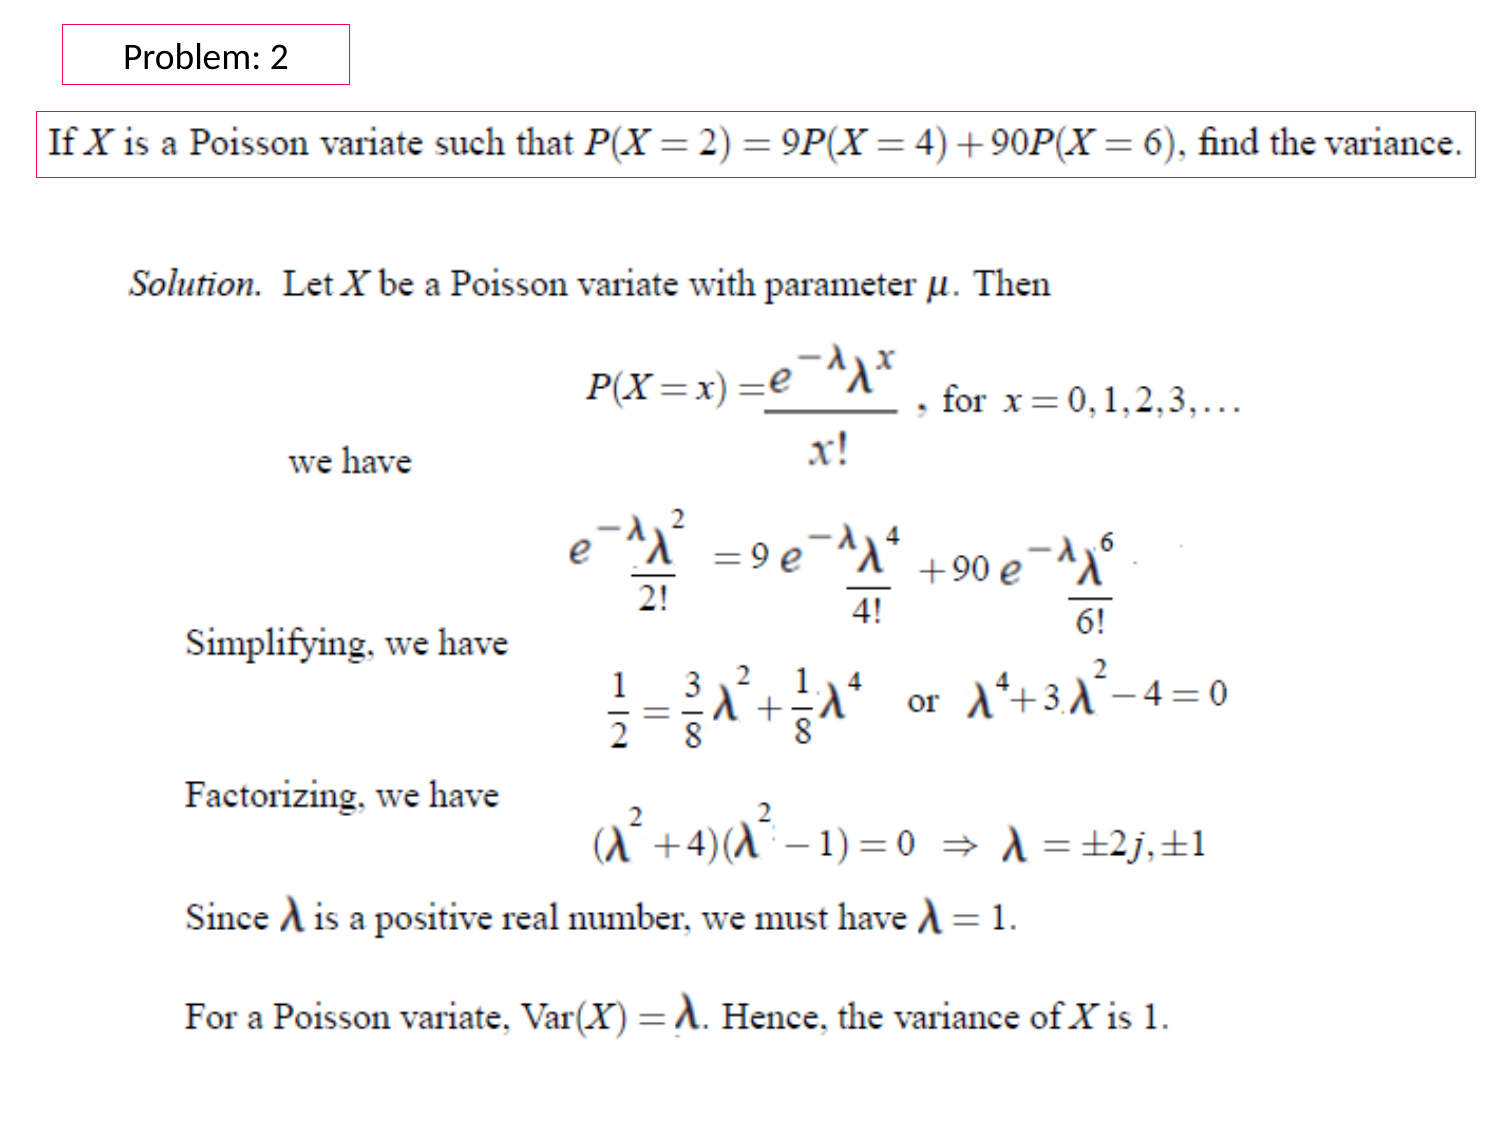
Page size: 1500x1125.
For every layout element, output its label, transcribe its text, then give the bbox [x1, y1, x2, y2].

picture [37, 112, 1476, 177]
picture [124, 237, 1263, 1061]
text_box Problem: 2 [62, 24, 350, 85]
